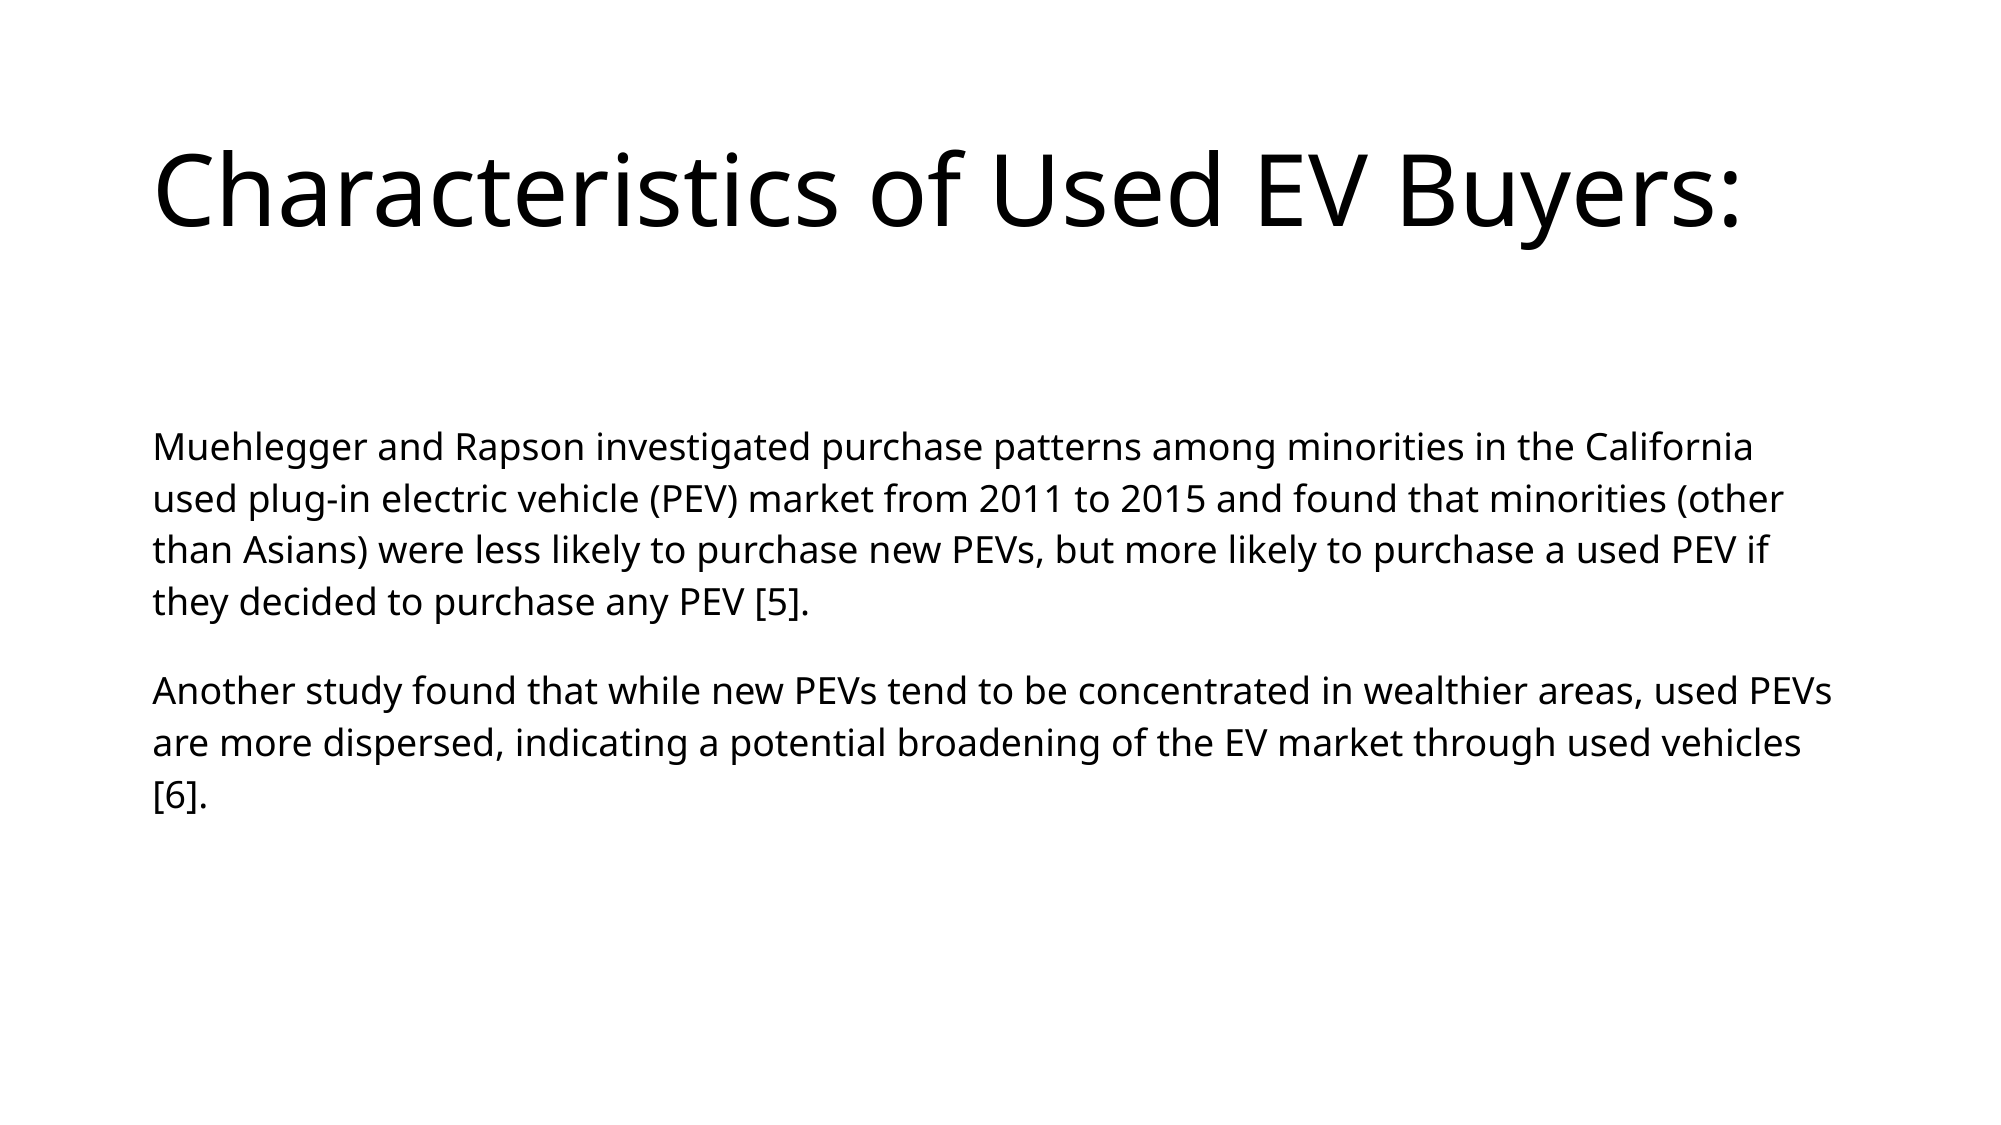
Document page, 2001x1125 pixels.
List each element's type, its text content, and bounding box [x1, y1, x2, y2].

list Muehlegger and Rapson investigated purchase patterns among minorities in the California used plug-in electric vehicle (PEV) market from 2011 to 2015 and found that minorities (other than Asians) were less likely to purchase new PEVs, but more likely to purchase a used PEV if they decided to purchase any PEV [5]. Another study found that while new PEVs tend to be concentrated in wealthier areas, used PEVs are more dispersed, indicating a potential broadening of the EV market through used vehicles [6]. [137, 408, 1863, 894]
title Characteristics of Used EV Buyers: [137, 85, 1863, 303]
